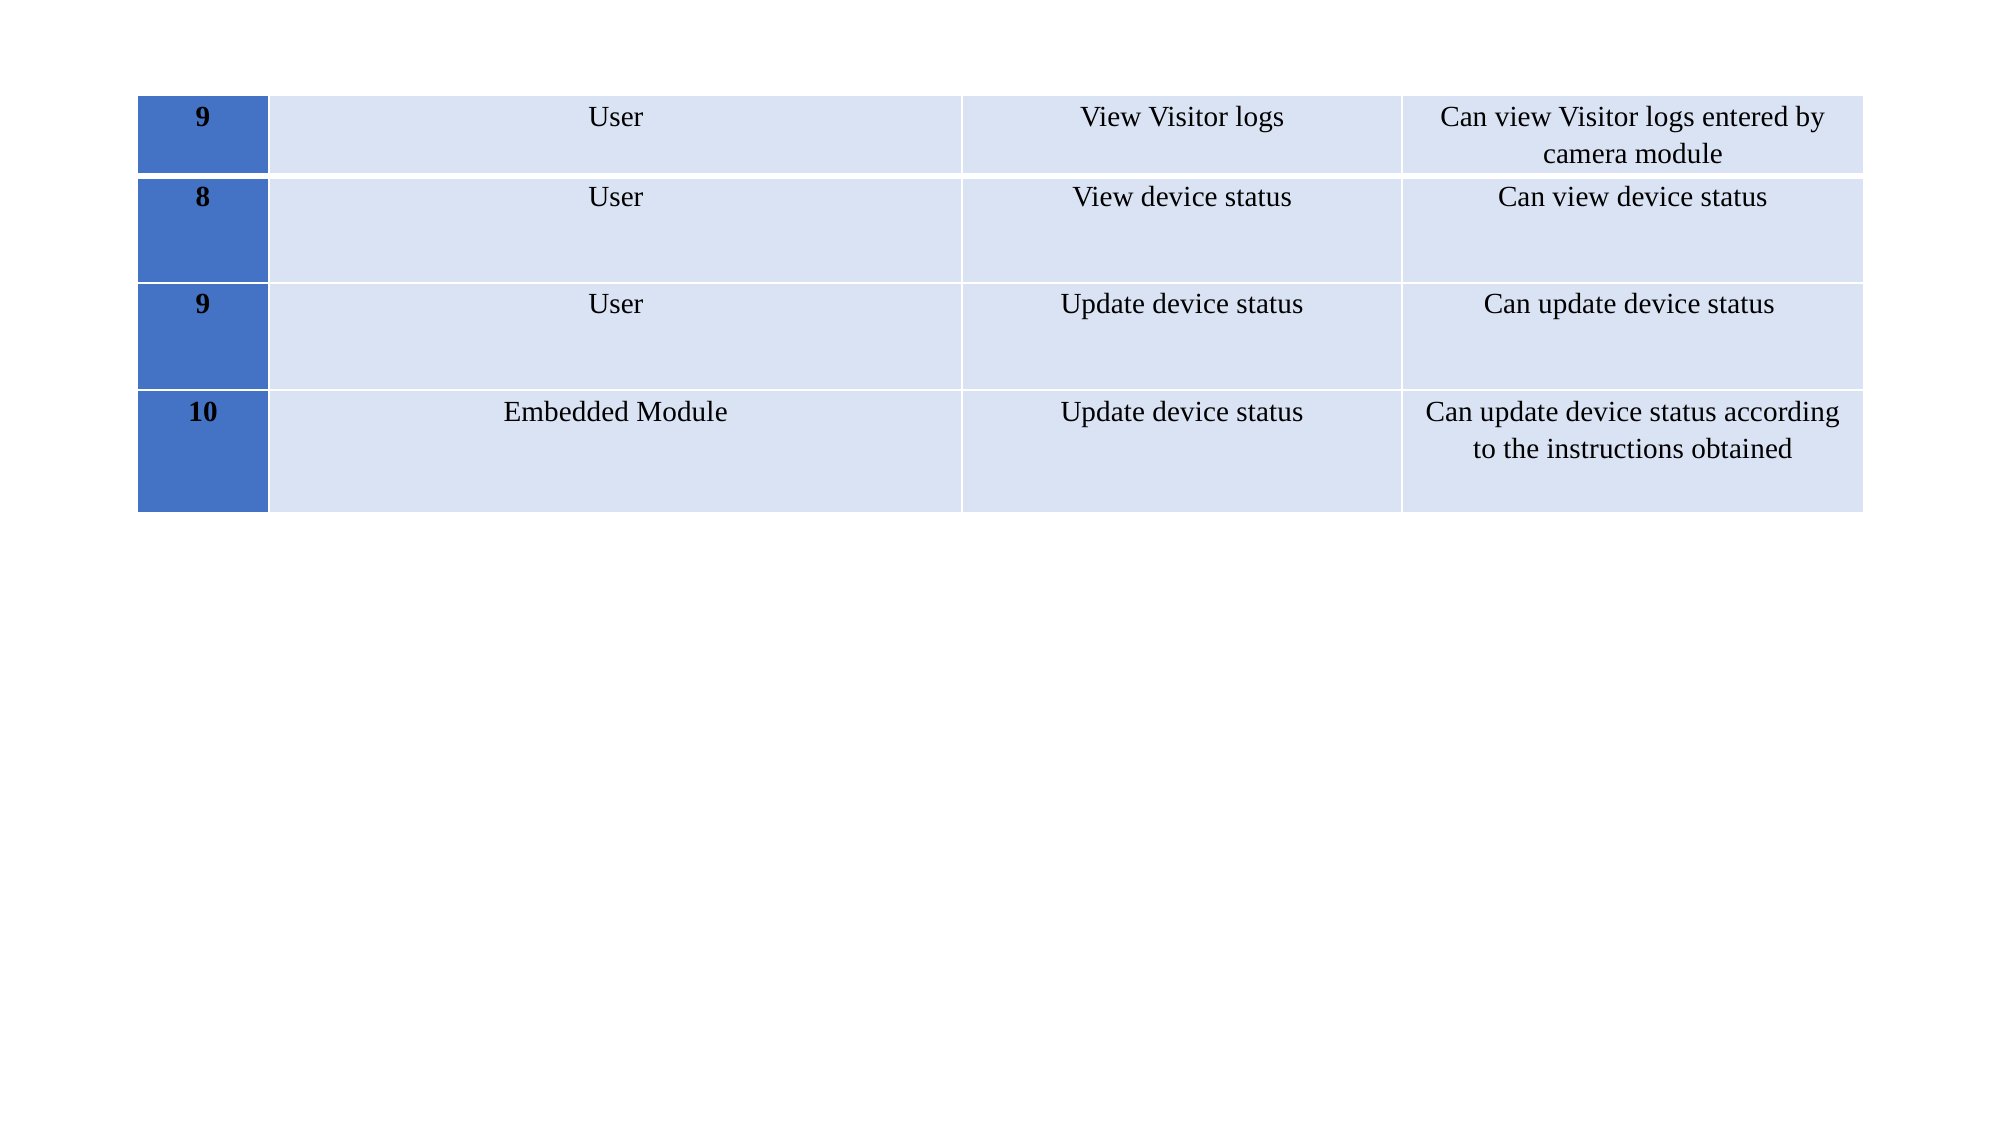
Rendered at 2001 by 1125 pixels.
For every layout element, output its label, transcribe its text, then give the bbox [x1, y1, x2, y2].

table_cell Embedded Module [270, 391, 961, 512]
table_cell 8 [138, 179, 268, 282]
table_cell 9 [138, 284, 268, 389]
table_header Can view Visitor logs entered by camera module [1403, 96, 1863, 173]
table_cell User [270, 284, 961, 389]
table_header View Visitor logs [963, 96, 1401, 173]
table_cell View device status [963, 179, 1401, 282]
table_cell Can update device status [1403, 284, 1863, 389]
table_header 9 [138, 96, 268, 173]
table_cell User [270, 179, 961, 282]
table_cell Update device status [963, 391, 1401, 512]
table_cell Can update device status according to the instructions obtained [1403, 391, 1863, 512]
table_cell Update device status [963, 284, 1401, 389]
table_cell Can view device status [1403, 179, 1863, 282]
table_header User [270, 96, 961, 173]
table_cell 10 [138, 391, 268, 512]
